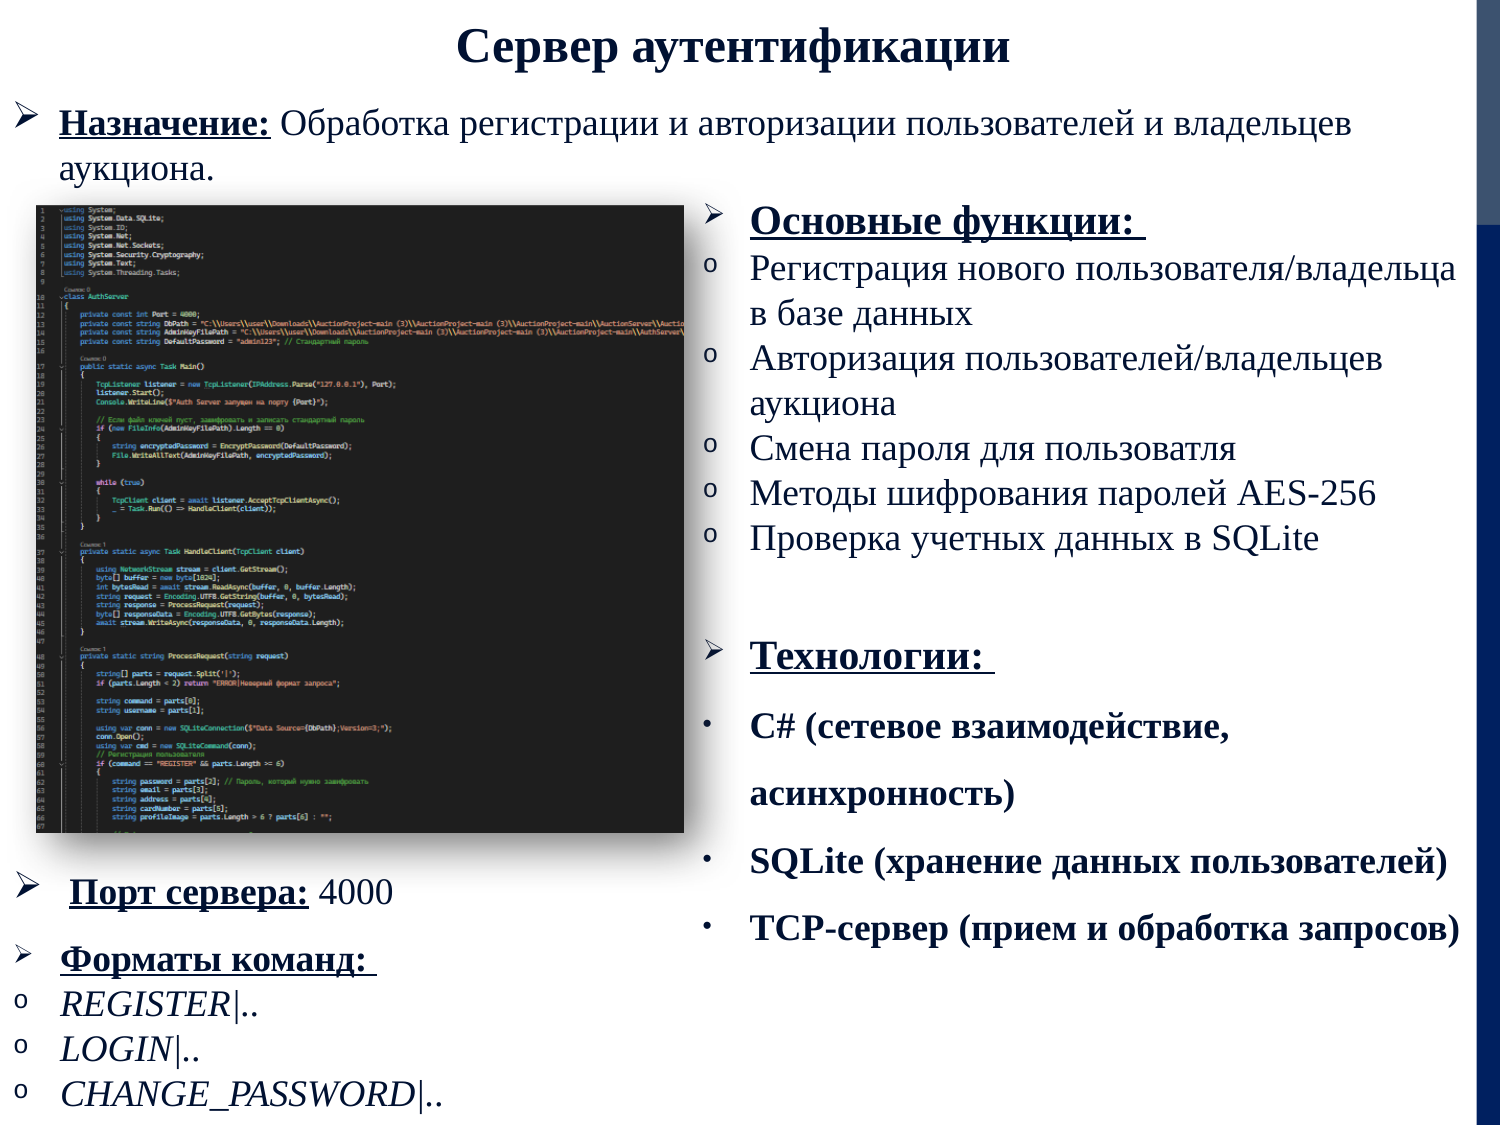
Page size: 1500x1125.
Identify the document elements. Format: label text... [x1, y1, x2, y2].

picture [36, 205, 684, 834]
text_box Основные функции: Регистрация нового пользователя/владельца в базе данных Авторизация пользователей/владельцев аукциона Смена пароля для пользоватля Методы шифрования паролей AES-256 Проверка учетных данных в SQLite Технологии: C# (сетевое взаимодействие, асинхронность) SQLite (хранение данных пользователей) TCP-сервер (прием и обработка запросов) [687, 160, 1486, 996]
text_box Порт сервера: 4000 Форматы команд: REGISTER|.. LOGIN|.. CHANGE_PASSWORD|.. [0, 814, 1481, 1122]
text_box Назначение: Обработка регистрации и авторизации пользователей и владельцев аукциона. [0, 90, 1480, 195]
list Сервер аутентификации [101, 4, 1378, 90]
